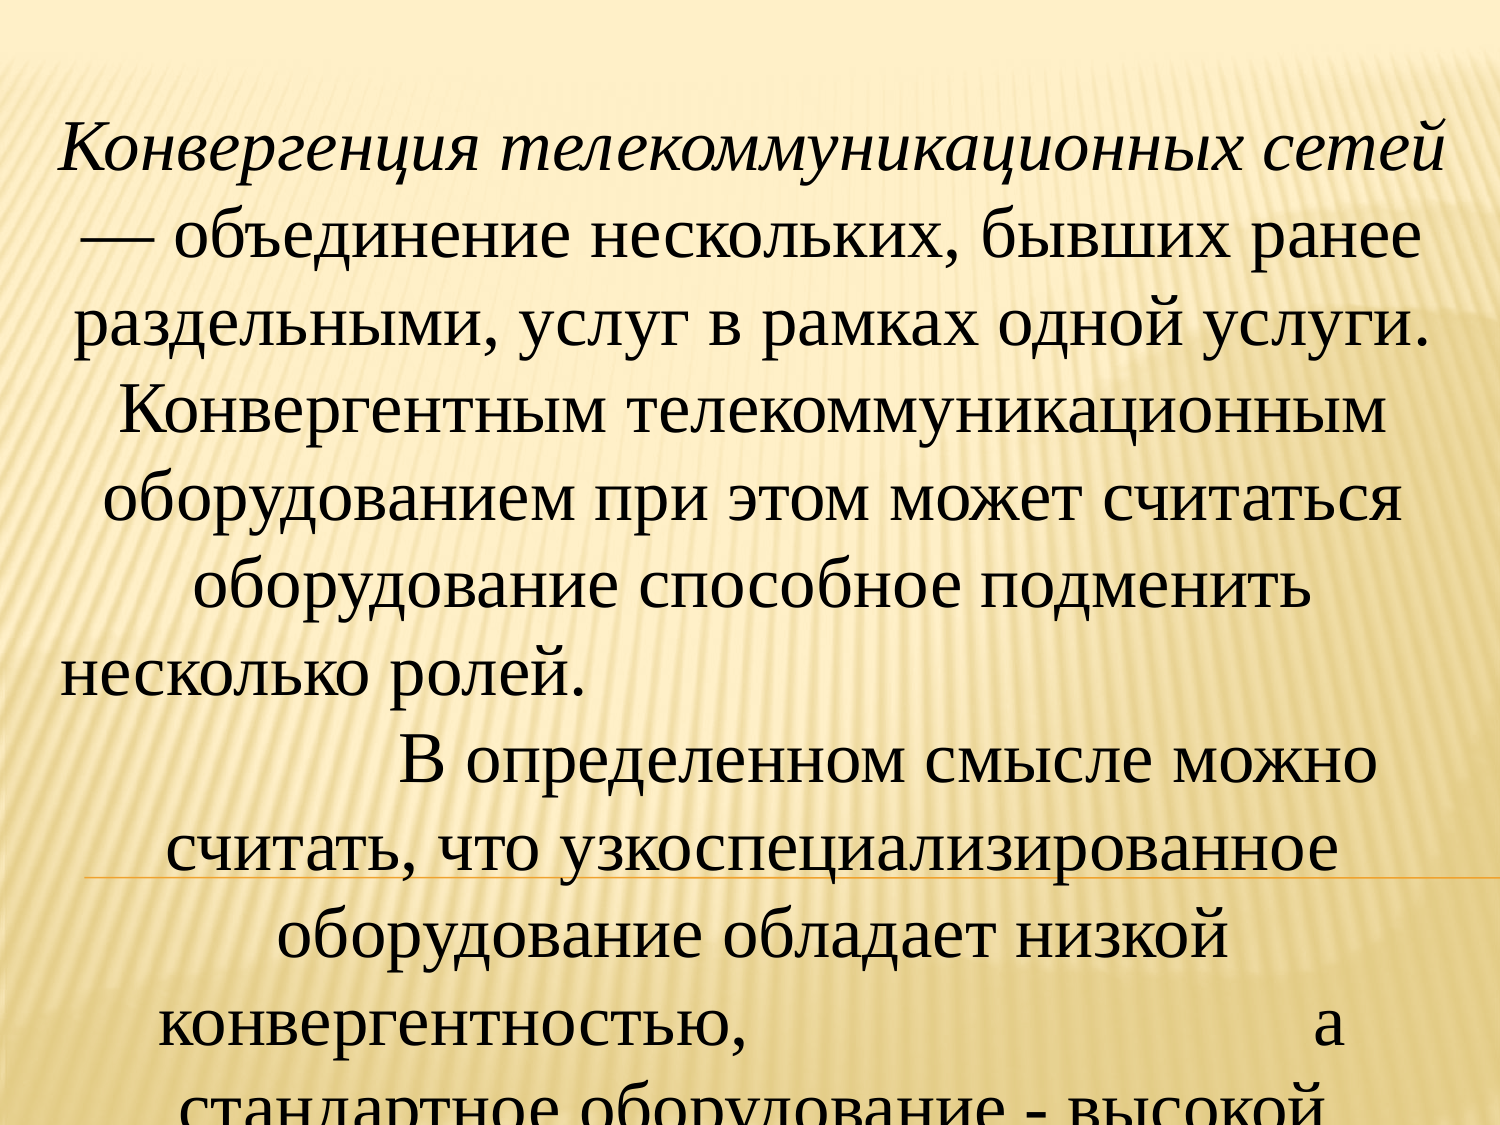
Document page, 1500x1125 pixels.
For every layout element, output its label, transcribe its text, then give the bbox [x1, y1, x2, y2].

text_box Конвергенция телекоммуникационных сетей — объединение нескольких, бывших ранее раздельными, услуг в рамках одной услуги. Конвергентным телекоммуникационным оборудованием при этом может считаться оборудование способное подменить несколько ролей. В определенном смысле можно считать, что узкоспециализированное оборудование обладает низкой конвергентностью, а стандартное оборудование - высокой [39, 89, 1467, 1125]
